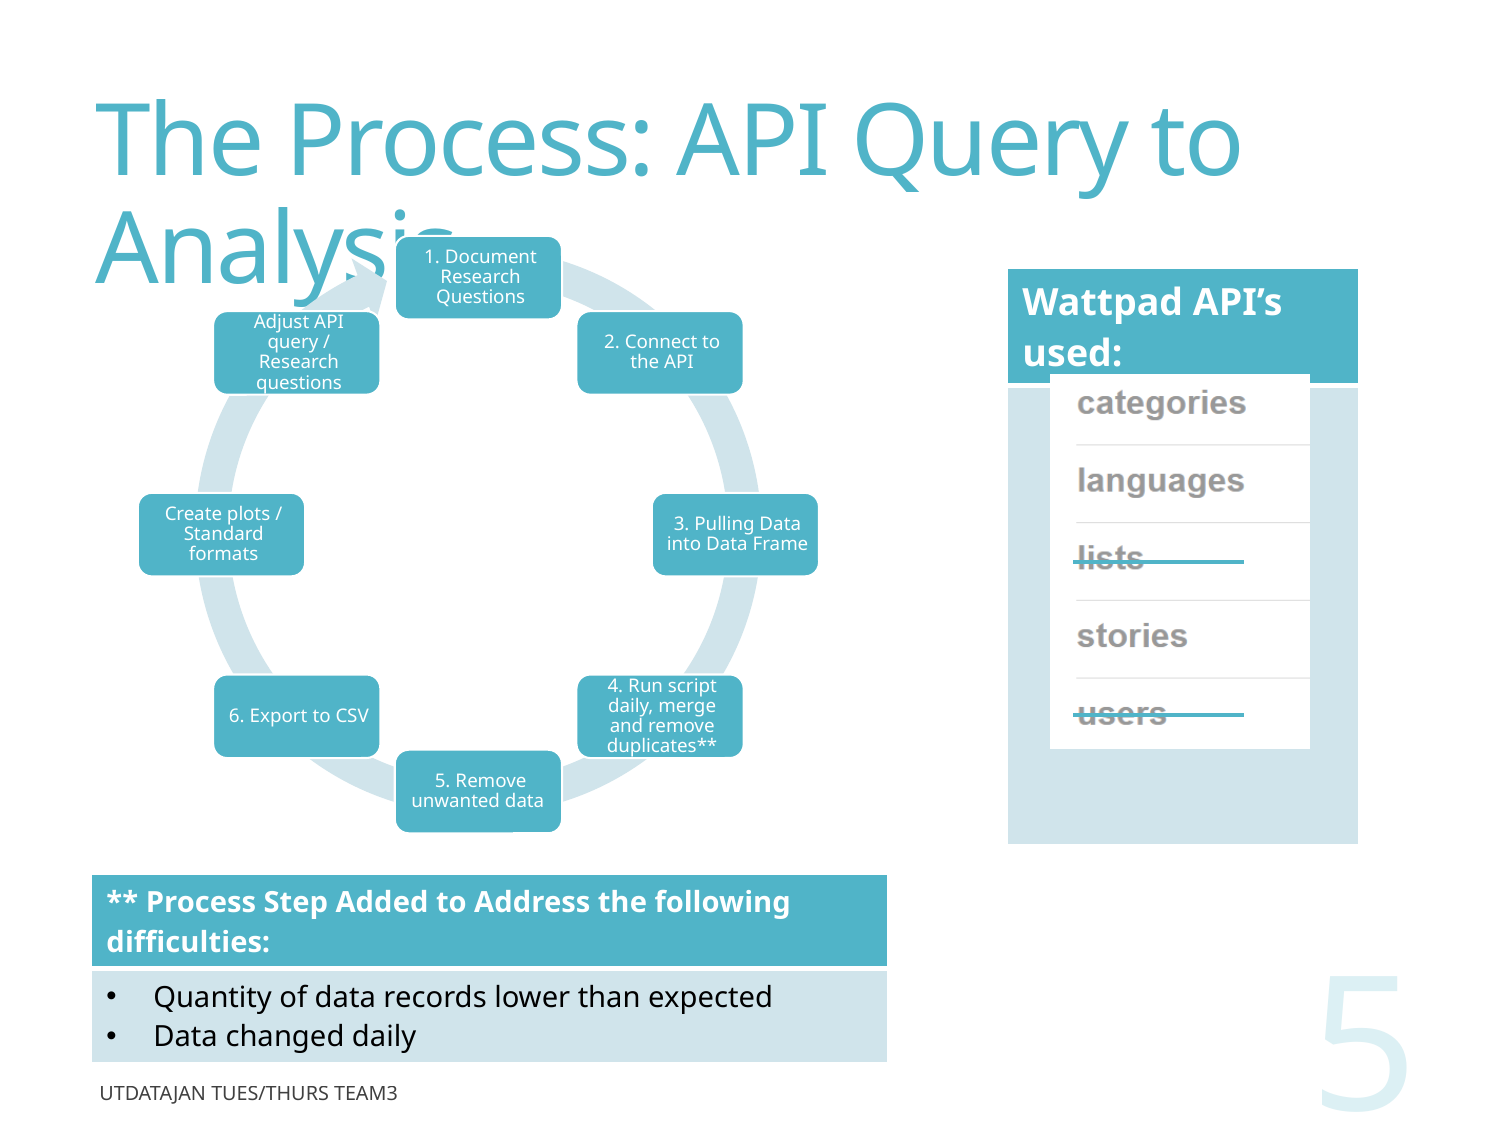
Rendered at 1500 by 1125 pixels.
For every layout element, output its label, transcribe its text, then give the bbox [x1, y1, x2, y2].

table_cell [1008, 388, 1358, 844]
slide_number 5 [1073, 956, 1433, 1125]
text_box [0, 235, 960, 834]
table_header ** Process Step Added to Address the following difficulties: [92, 875, 887, 966]
title The Process: API Query to Analysis [80, 81, 1407, 354]
footer UTDataJan Tues/Thurs Team3 [84, 1075, 704, 1113]
picture [1050, 374, 1310, 749]
table_header Wattpad API’s used: [1008, 269, 1358, 383]
table_cell Quantity of data records lower than expected Data changed daily [92, 971, 887, 1062]
